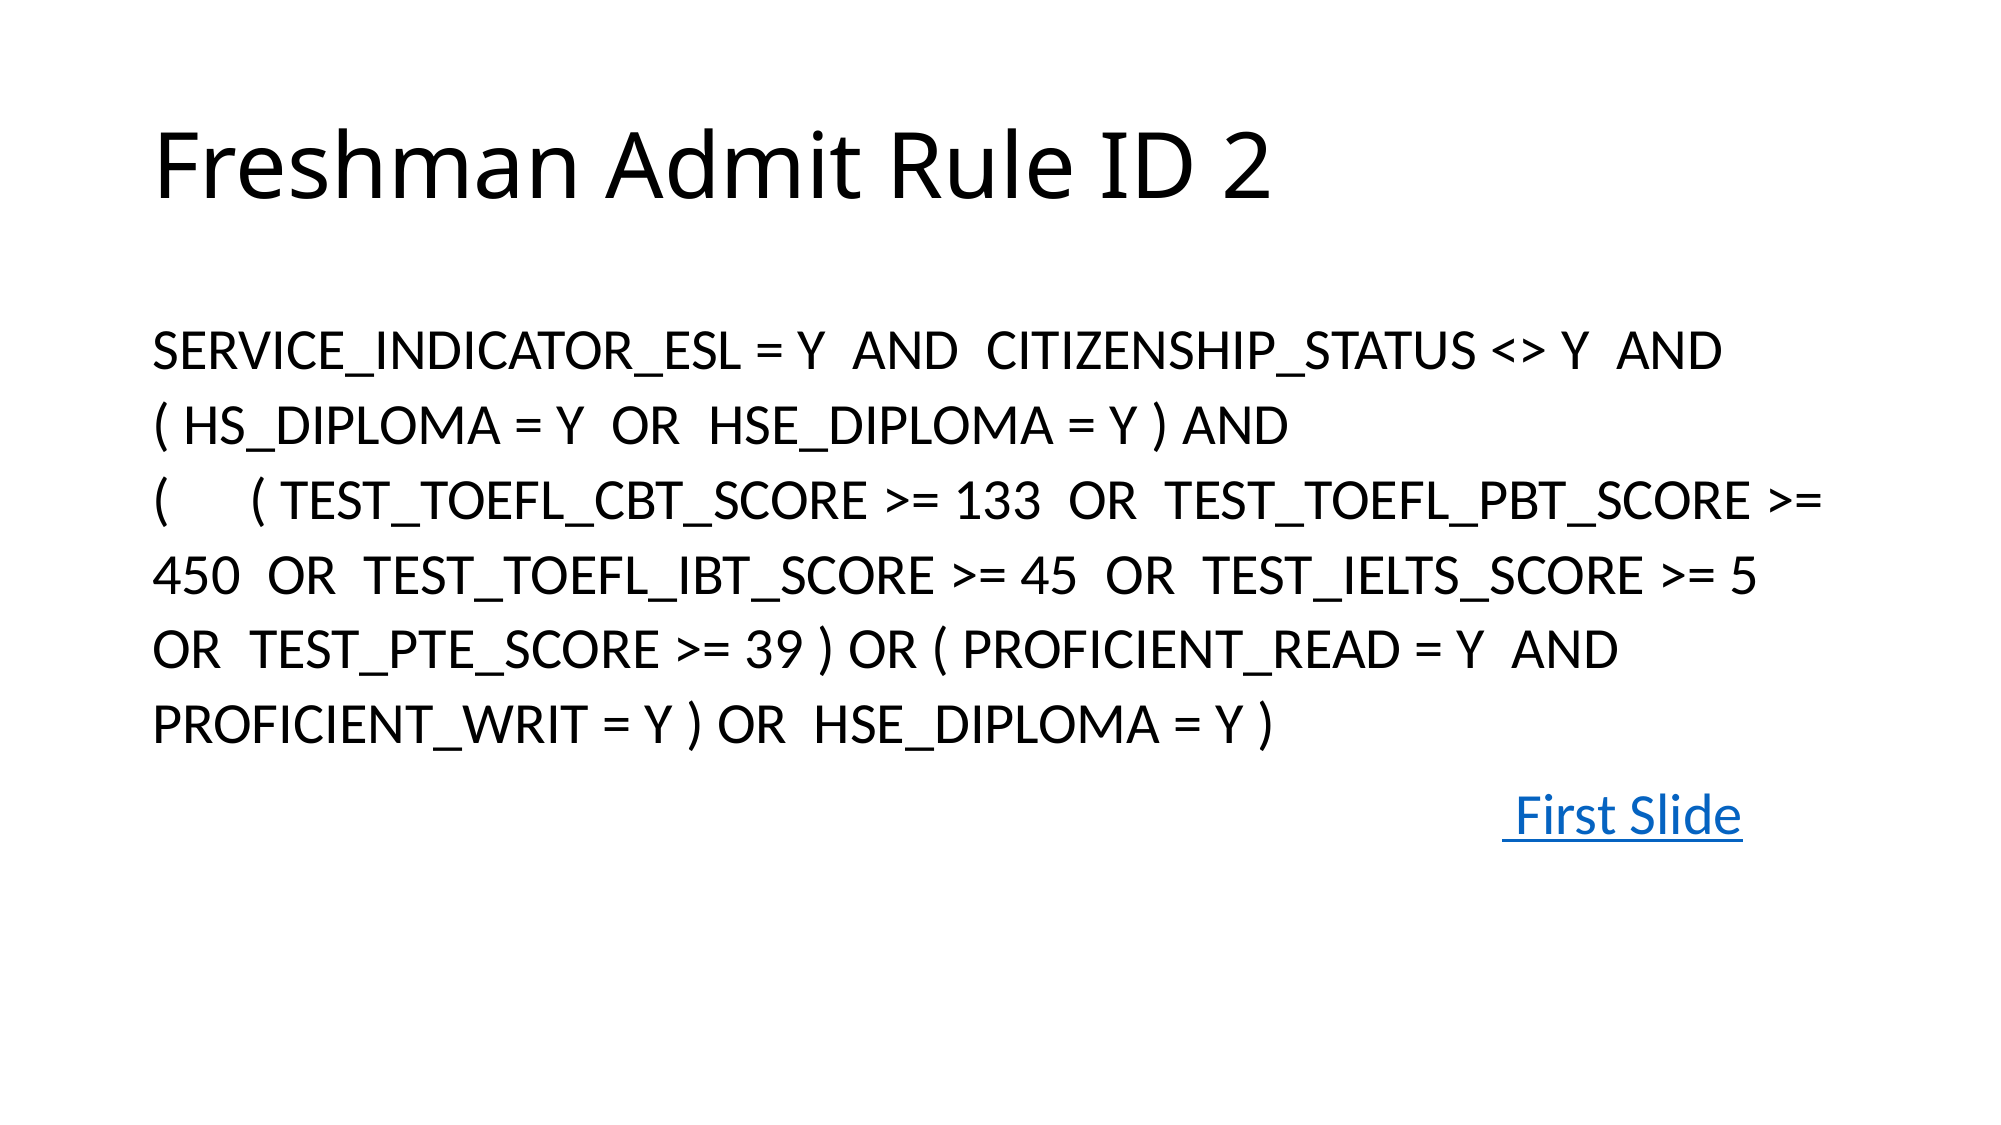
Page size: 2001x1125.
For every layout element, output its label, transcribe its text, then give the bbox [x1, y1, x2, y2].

title Freshman Admit Rule ID 2 [137, 59, 1863, 278]
list SERVICE_INDICATOR_ESL = Y AND CITIZENSHIP_STATUS <> Y AND ( HS_DIPLOMA = Y OR HSE_DIPLOMA = Y ) AND ( ( TEST_TOEFL_CBT_SCORE >= 133 OR TEST_TOEFL_PBT_SCORE >= 450 OR TEST_TOEFL_IBT_SCORE >= 45 OR TEST_IELTS_SCORE >= 5 OR TEST_PTE_SCORE >= 39 ) OR ( PROFICIENT_READ = Y AND PROFICIENT_WRIT = Y ) OR HSE_DIPLOMA = Y ) First Slide [137, 299, 1863, 1014]
